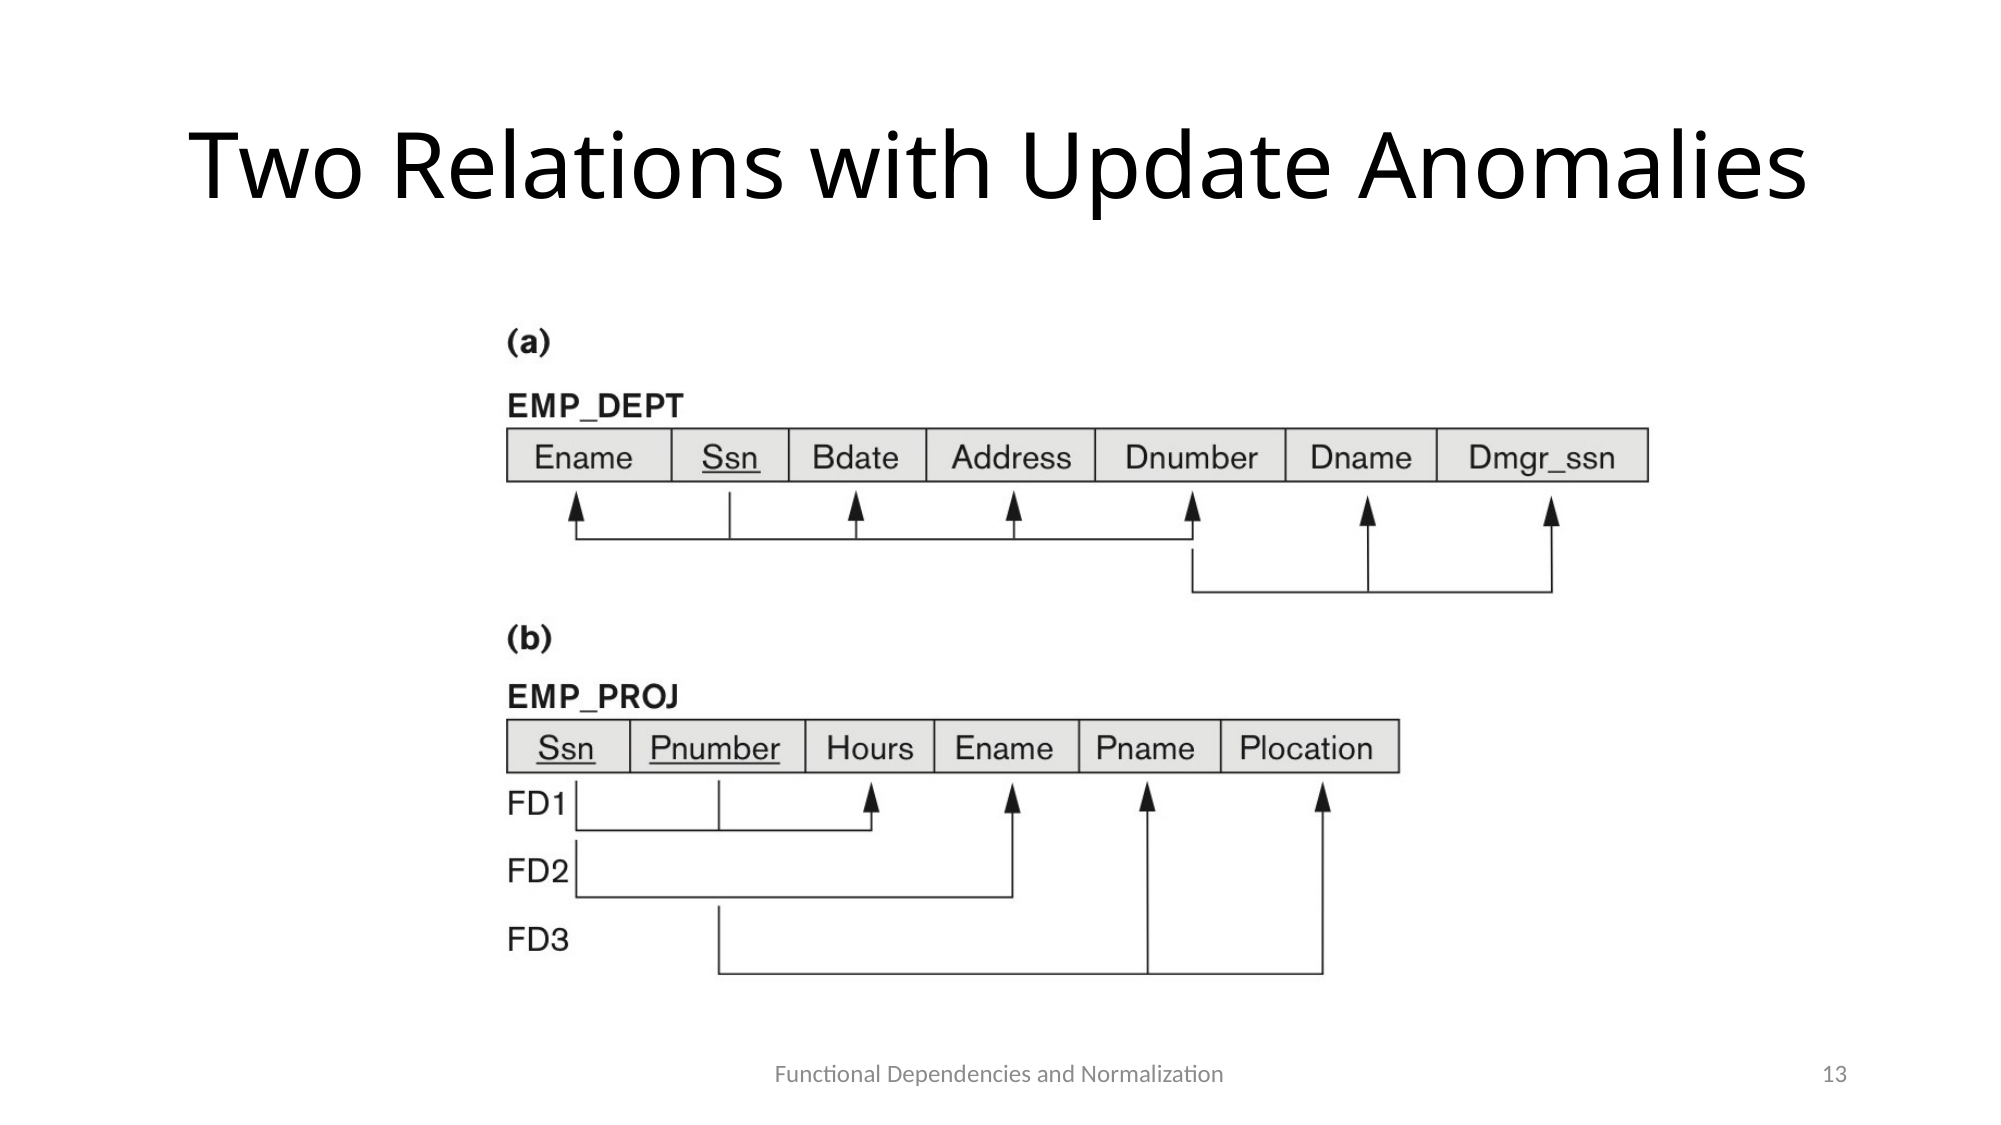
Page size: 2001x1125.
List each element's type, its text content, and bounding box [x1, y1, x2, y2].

slide_number 13 [1412, 1042, 1863, 1103]
footer Functional Dependencies and Normalization [662, 1042, 1338, 1103]
picture [480, 303, 1662, 1001]
title Two Relations with Update Anomalies [137, 59, 1863, 278]
